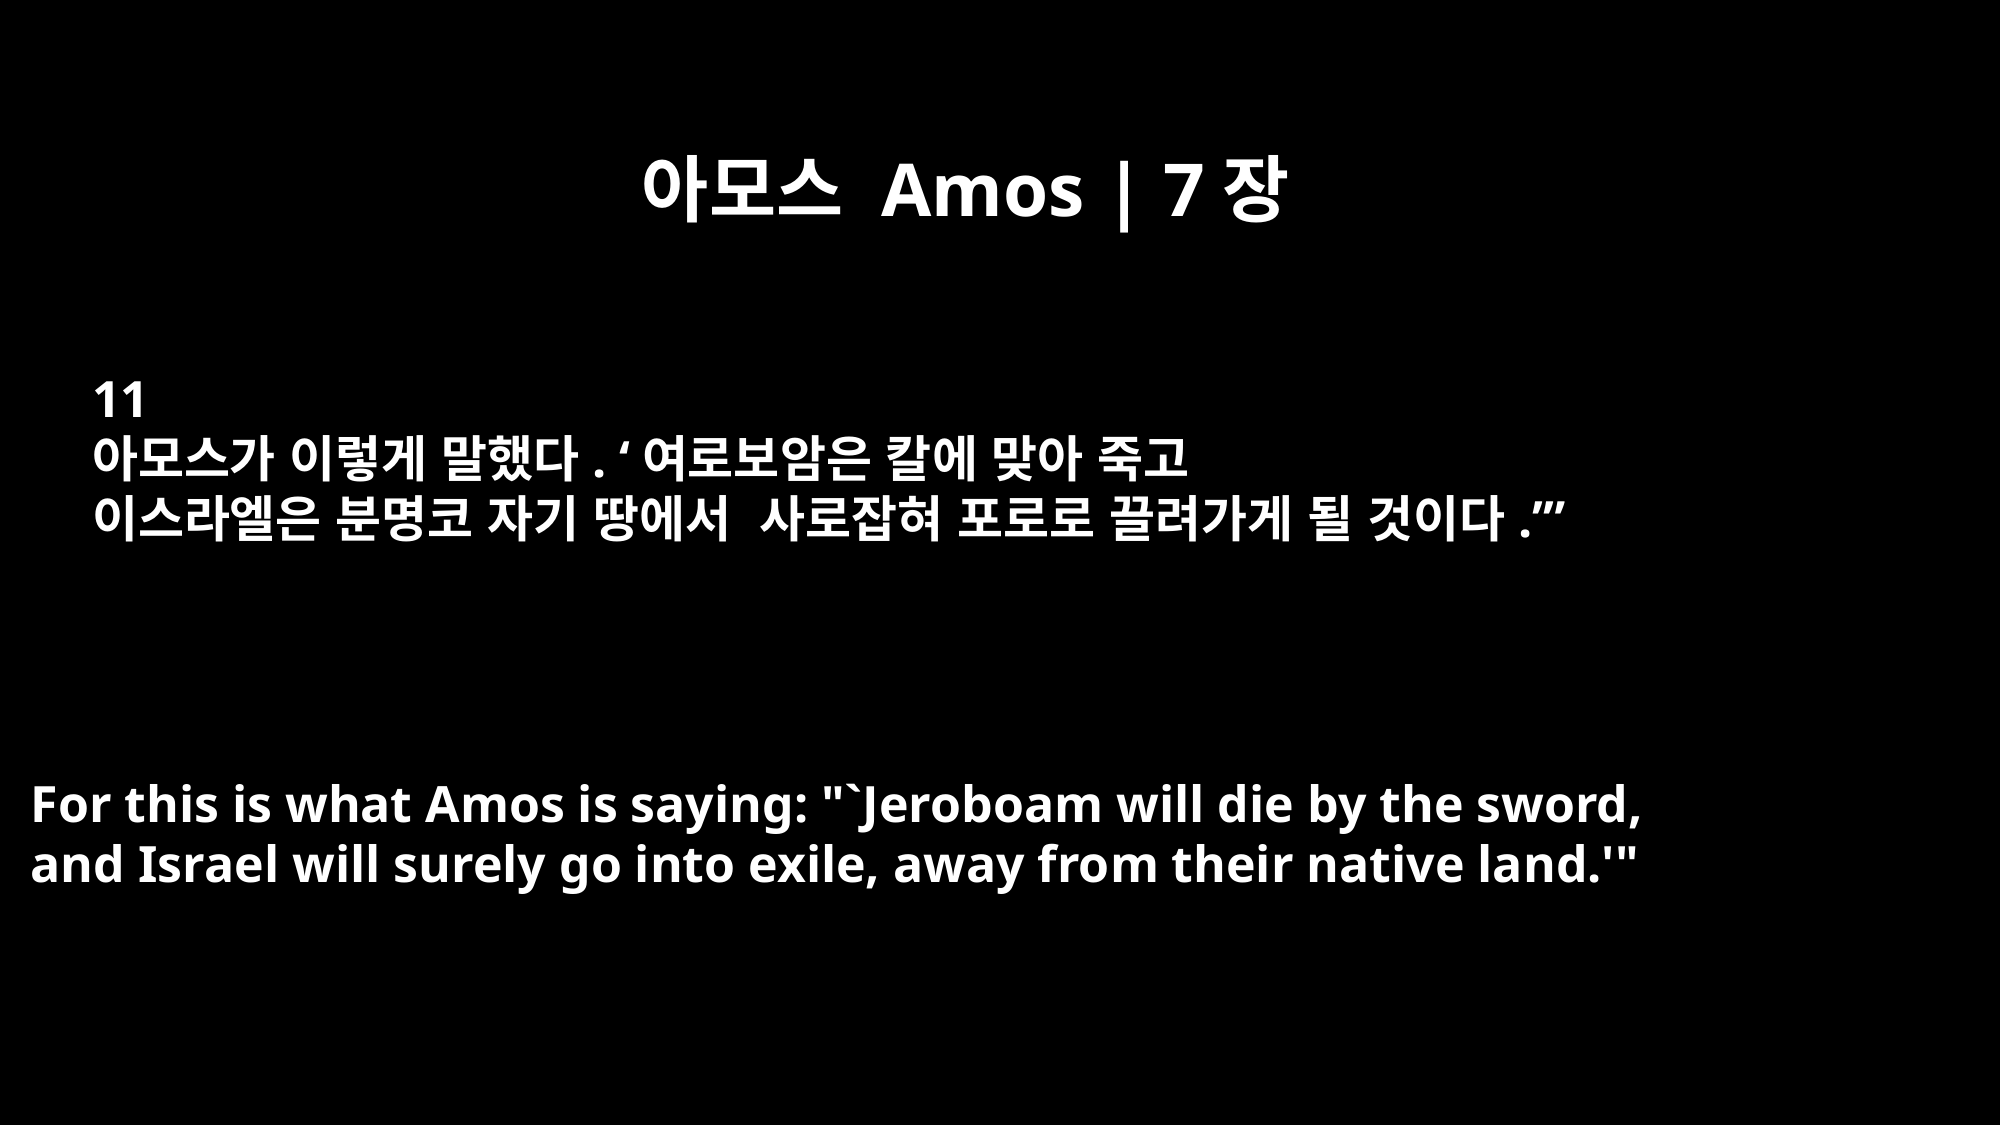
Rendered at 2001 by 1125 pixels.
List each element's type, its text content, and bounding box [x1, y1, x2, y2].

text_box For this is what Amos is saying: "`Jeroboam will die by the sword, and Israel will surely go into exile, away from their native land.'" [15, 764, 1671, 900]
text_box 11 아모스가 이렇게 말했다. ‘여로보암은 칼에 맞아 죽고 이스라엘은 분명코 자기 땅에서 사로잡혀 포로로 끌려가게 될 것이다.’” [77, 359, 1581, 555]
text_box 아모스 Amos | 7장 [627, 136, 1305, 239]
